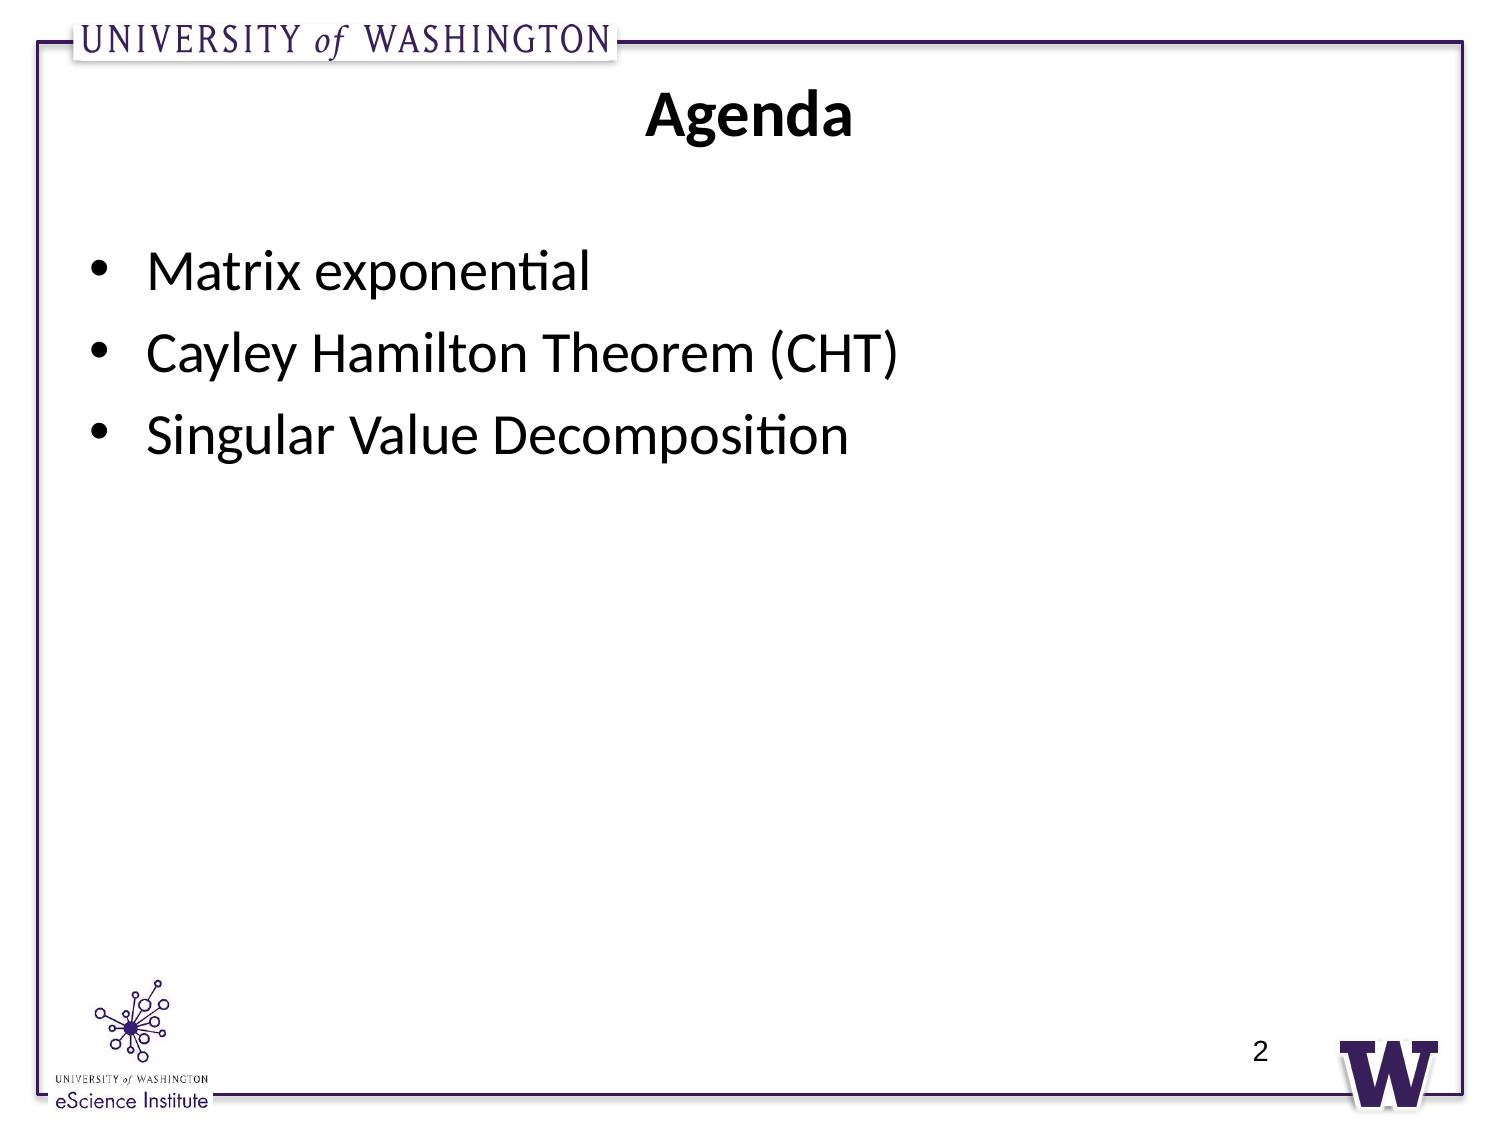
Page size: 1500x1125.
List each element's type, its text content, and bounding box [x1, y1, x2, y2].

picture [48, 978, 213, 1113]
title Agenda [75, 62, 1425, 200]
picture [1340, 1041, 1438, 1107]
picture [81, 24, 609, 61]
list Matrix exponential Cayley Hamilton Theorem (CHT) Singular Value Decomposition [75, 224, 1425, 975]
slide_number 2 [1237, 1025, 1325, 1085]
